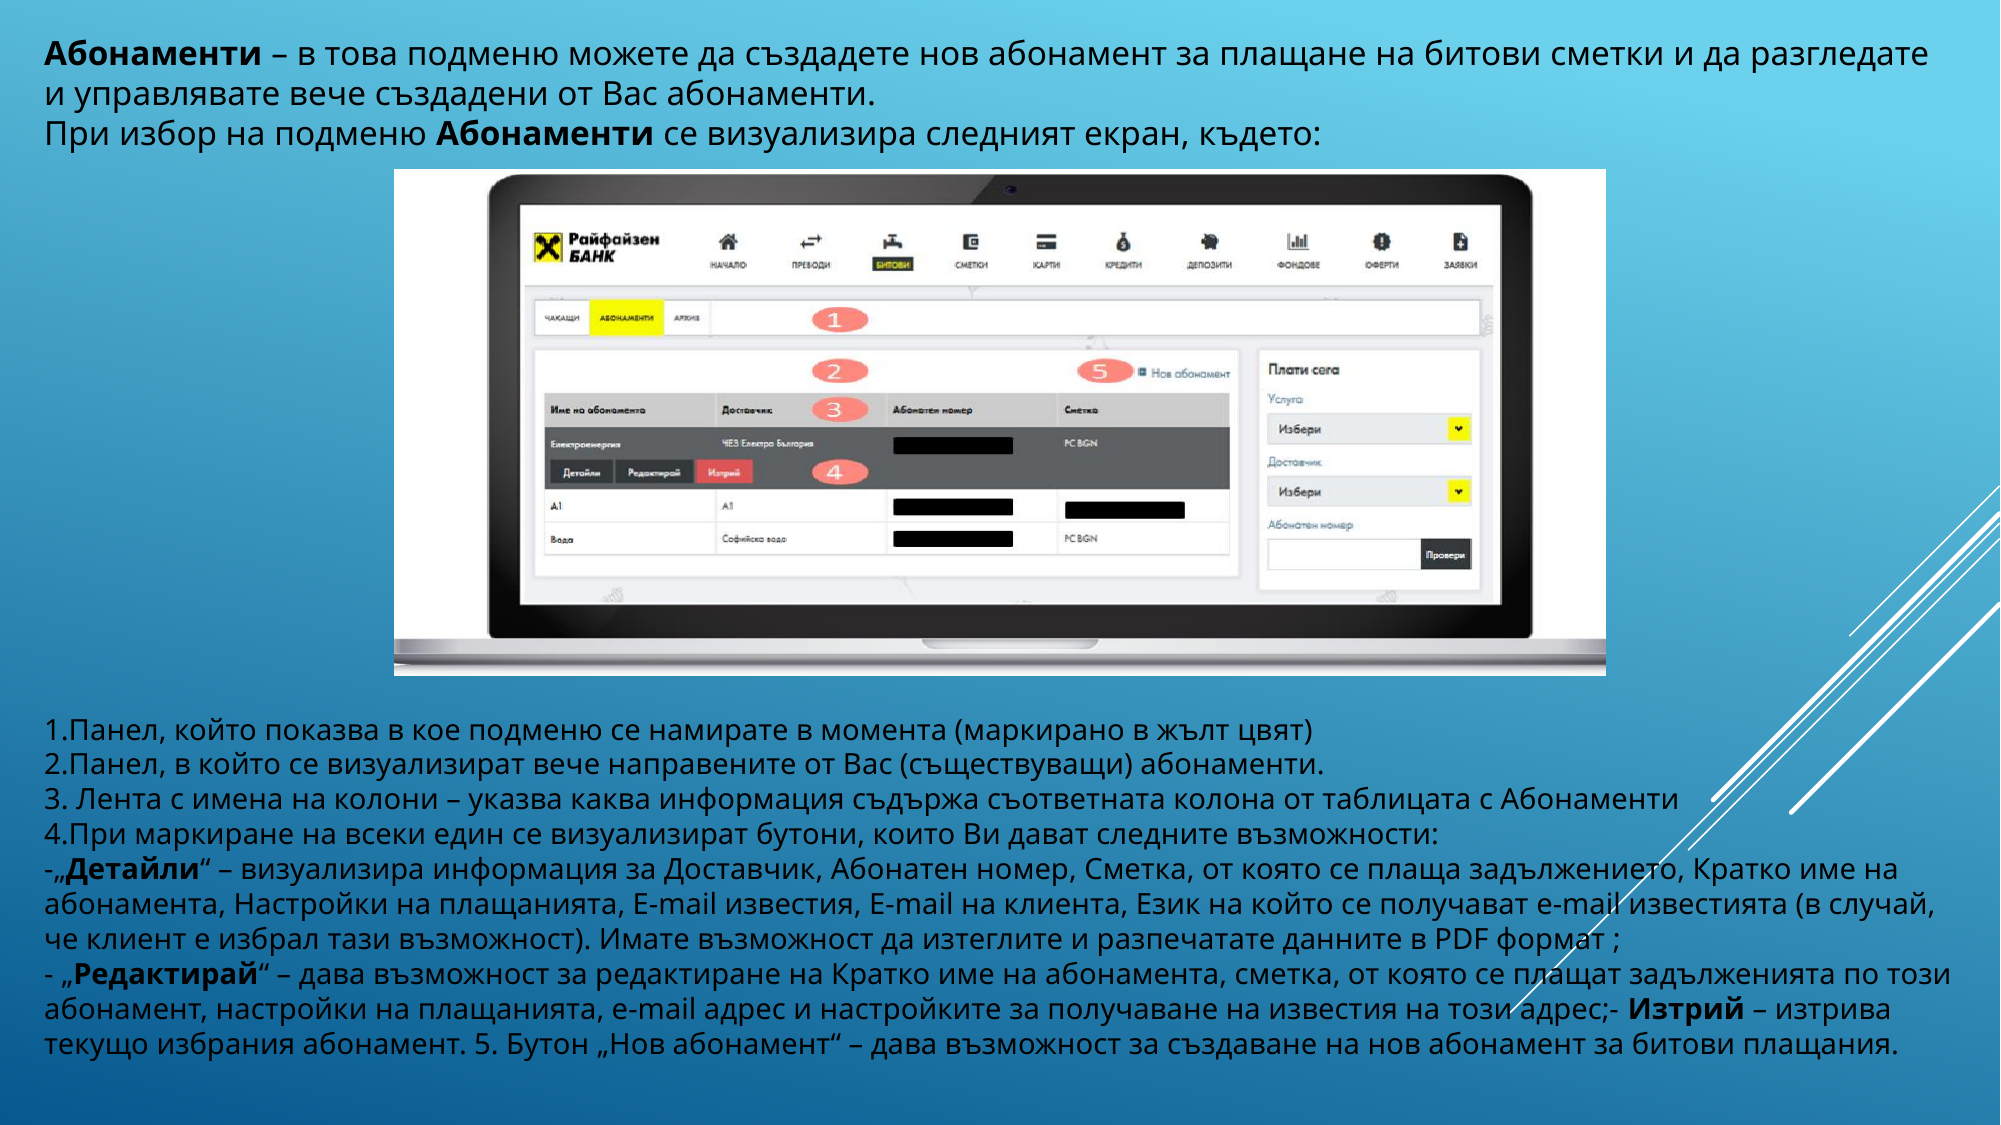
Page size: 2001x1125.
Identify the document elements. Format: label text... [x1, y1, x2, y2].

text_box Абонаменти – в това подменю можете да създадете нов абонамент за плащане на битови сметки и да разгледате и управлявате вече създадени от Вас абонаменти. При избор на подменю Абонаменти се визуализира следният екран, където: 1.Панел, който показва в кое подменю се намирате в момента (маркирано в жълт цвят) 2.Панел, в който се визуализират вече направените от Вас (съществуващи) абонаменти. 3. Лента с имена на колони – указва каква информация съдържа съответната колона от таблицата с Абонаменти 4.При маркиране на всеки един се визуализират бутони, които Ви дават следните възможности: -„Детайли“ – визуализира информация за Доставчик, Абонатен номер, Сметка, от която се плаща задължението, Кратко име на абонамента, Настройки на плащанията, E-mail известия, E-mail на клиента, Език на който се получават e-mail известията (в случай, че клиент е избрал тази възможност). Имате възможност да изтеглите и разпечатате данните в PDF формат ; - „Редактирай“ – дава възможност за редактиране на Кратко име на абонамента, сметка, от която се плащат задълженията по този абонамент, настройки на плащанията, e-mail адрес и настройките за получаване на известия на този адрес;- Изтрий – изтрива текущо избрания абонамент. 5. Бутон „Нов абонамент“ – дава възможност за създаване на нов абонамент за битови плащания. [29, 24, 1972, 1125]
picture [394, 168, 1606, 676]
